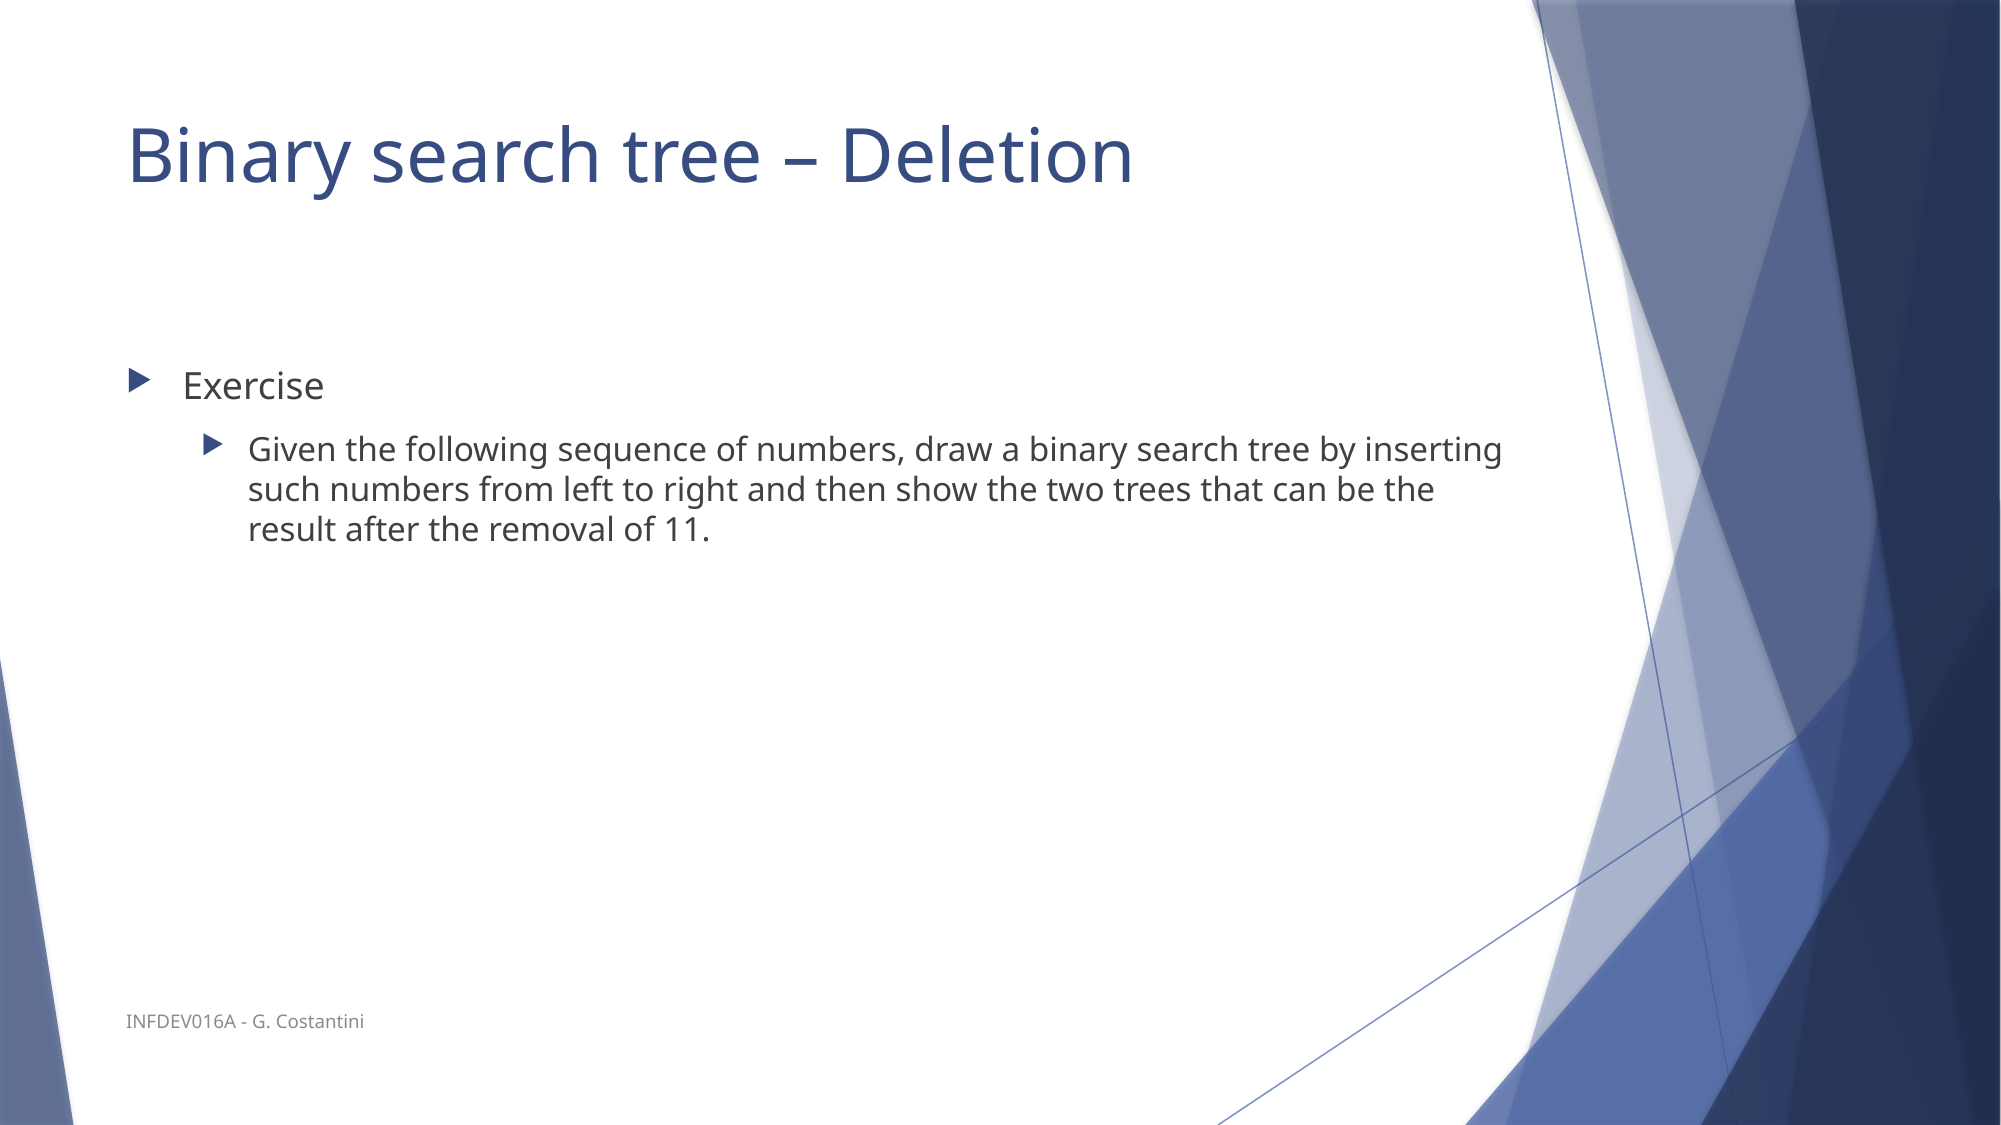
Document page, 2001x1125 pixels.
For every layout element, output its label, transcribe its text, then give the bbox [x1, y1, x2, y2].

footer INFDEV016A - G. Costantini [111, 991, 1145, 1051]
title Binary search tree – Deletion [111, 99, 1522, 317]
